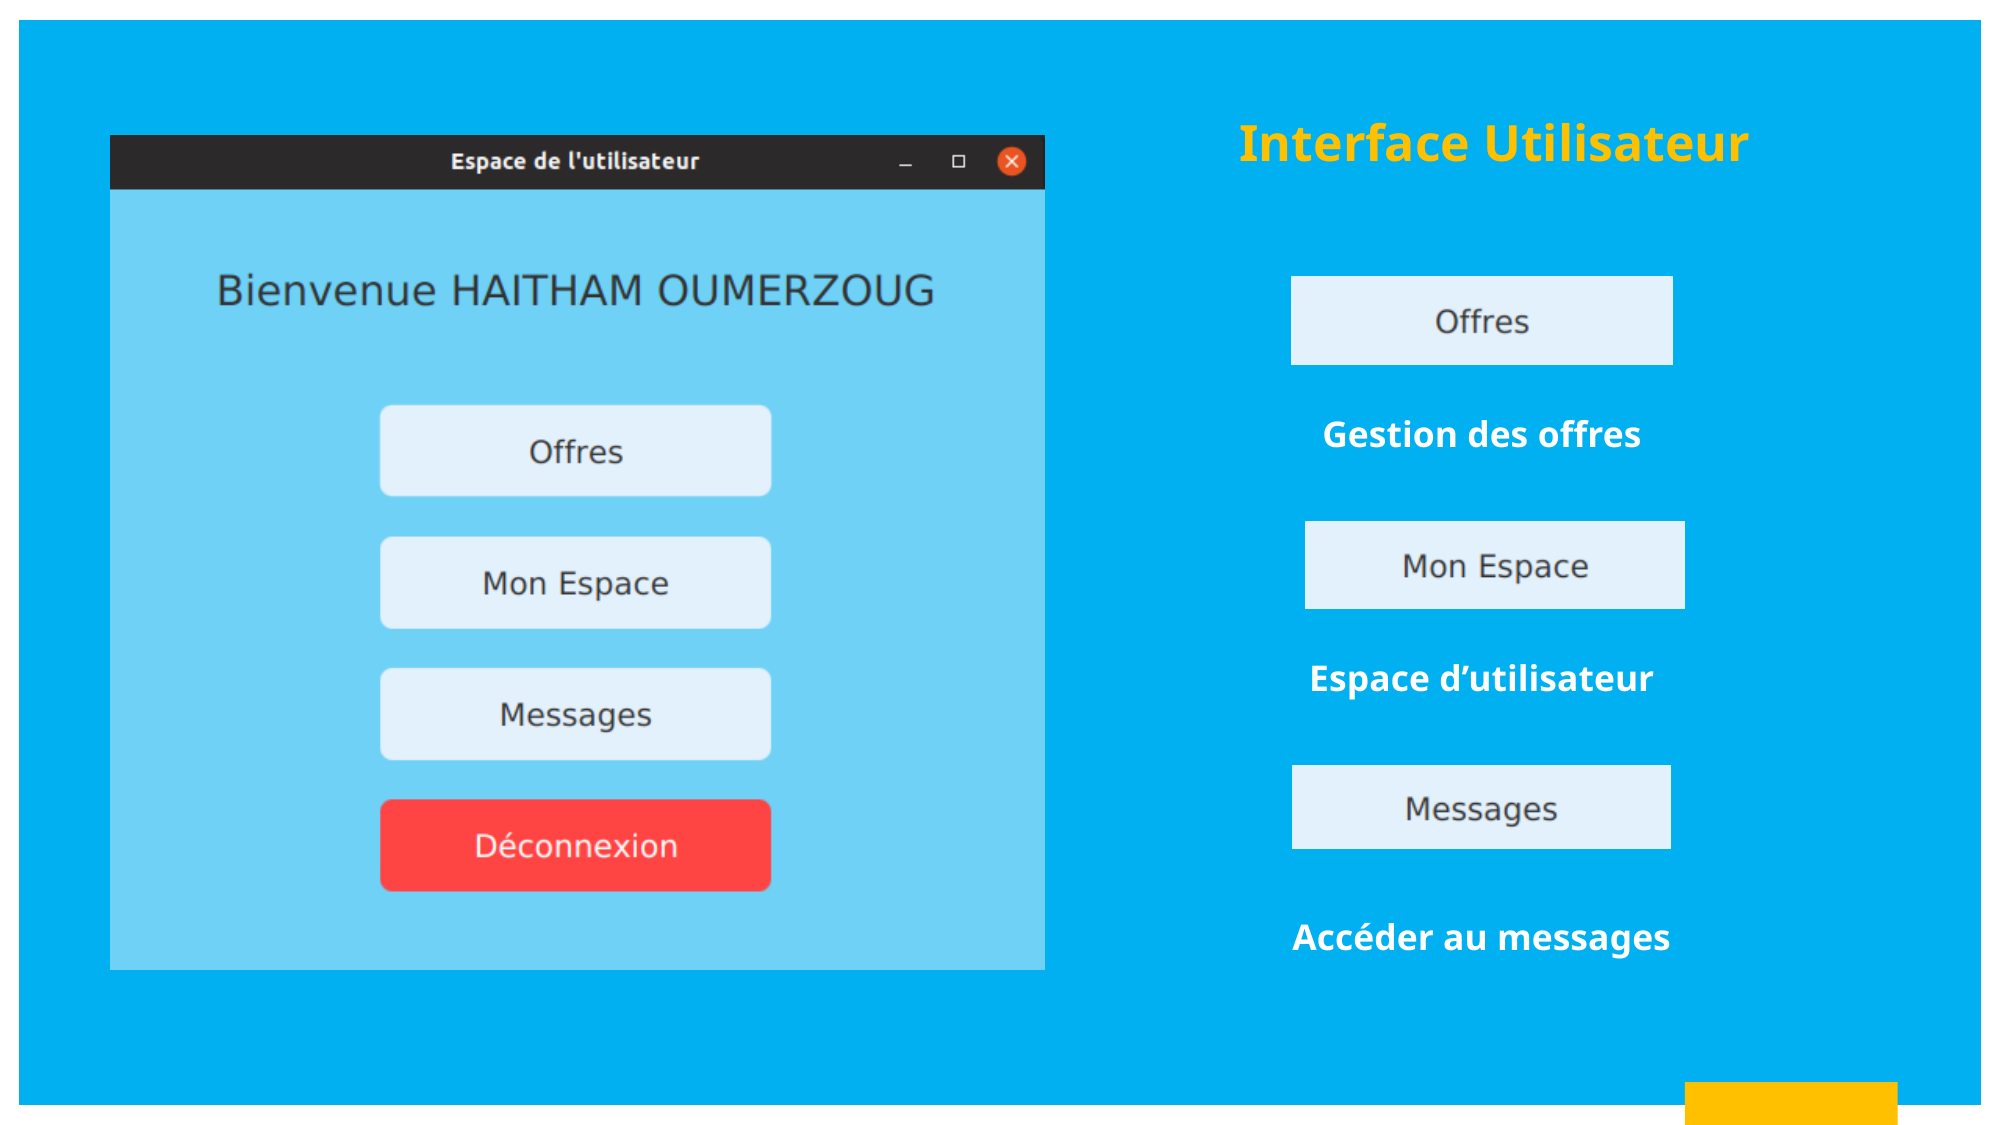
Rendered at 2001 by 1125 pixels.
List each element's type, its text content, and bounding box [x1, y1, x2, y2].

picture [1292, 277, 1672, 364]
picture [111, 136, 1044, 969]
text_box [1684, 1082, 1898, 1125]
text_box Espace d’utilisateur [1292, 640, 1671, 714]
picture [0, 0, 2000, 1125]
text_box Gestion des offres [1292, 396, 1671, 470]
text_box [5, 7, 1994, 1118]
text_box Accéder au messages [1275, 899, 1689, 972]
picture [1293, 766, 1670, 848]
text_box Interface Utilisateur [1120, 110, 1870, 189]
picture [1306, 522, 1684, 608]
